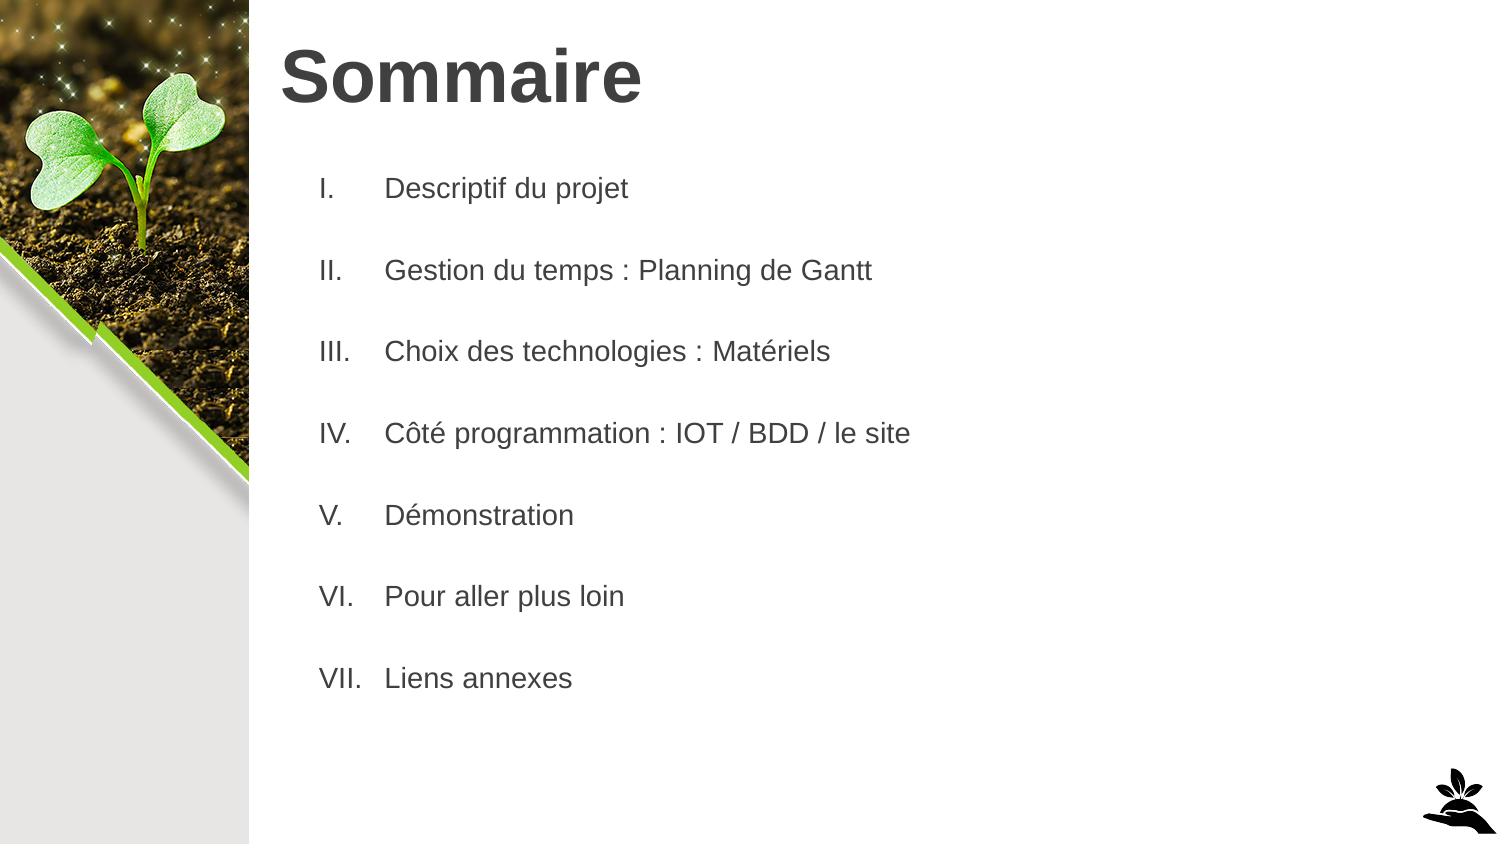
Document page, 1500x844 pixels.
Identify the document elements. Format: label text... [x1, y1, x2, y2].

picture [0, 0, 1500, 844]
list Descriptif du projet Gestion du temps : Planning de Gantt Choix des technologies : Matériels Côté programmation : IOT / BDD / le site Démonstration Pour aller plus loin Liens annexes [253, 161, 1500, 718]
title Sommaire [265, 0, 1500, 146]
